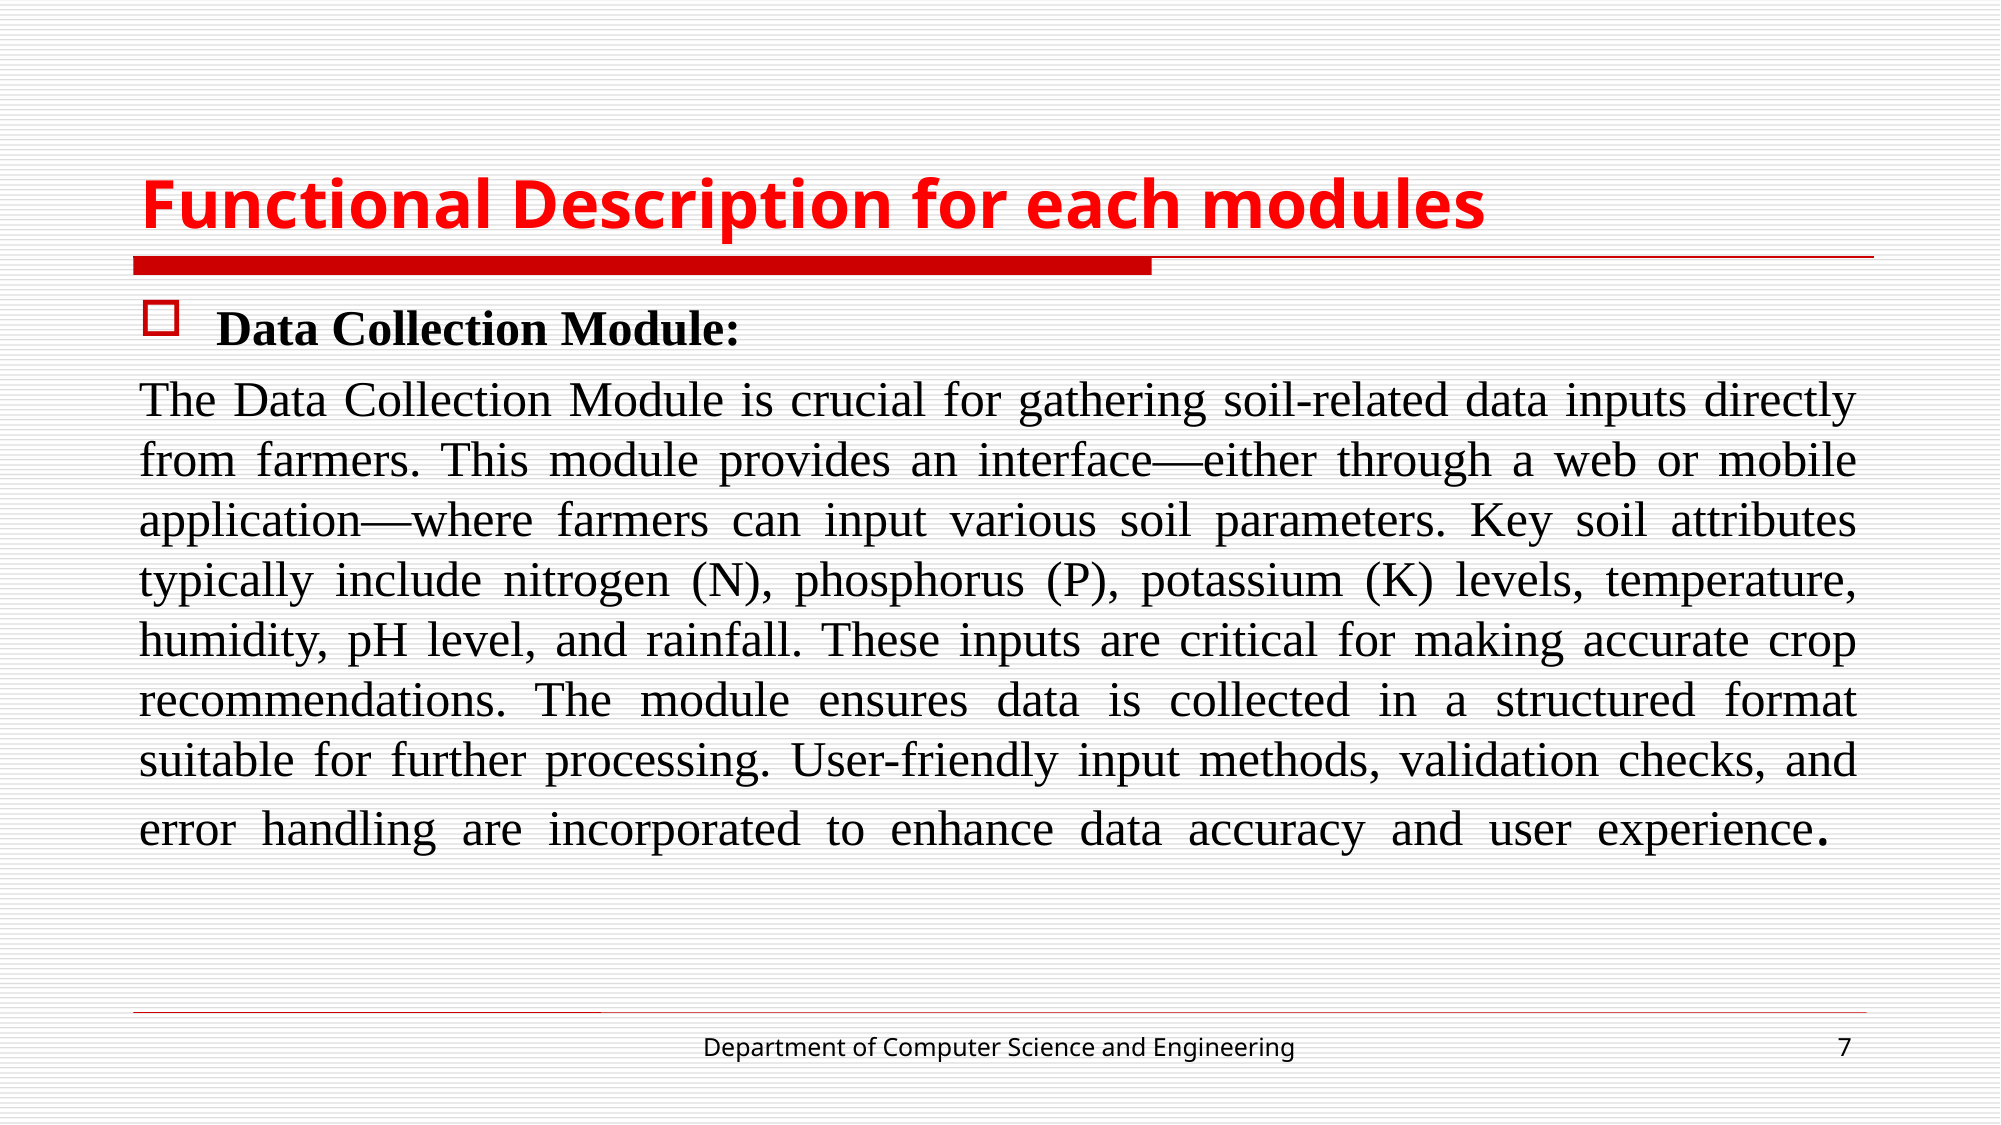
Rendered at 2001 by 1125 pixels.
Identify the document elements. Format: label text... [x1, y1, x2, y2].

title Functional Description for each modules [125, 50, 1876, 250]
footer Department of Computer Science and Engineering [683, 1024, 1317, 1103]
slide_number 7 [1433, 1024, 1867, 1103]
picture [0, 0, 2001, 1125]
list Data Collection Module: The Data Collection Module is crucial for gathering soil-related data inputs directly from farmers. This module provides an interface—either through a web or mobile application—where farmers can input various soil parameters. Key soil attributes typically include nitrogen (N), phosphorus (P), potassium (K) levels, temperature, humidity, pH level, and rainfall. These inputs are critical for making accurate crop recommendations. The module ensures data is collected in a structured format suitable for further processing. User-friendly input methods, validation checks, and error handling are incorporated to enhance data accuracy and user experience. [123, 287, 1874, 988]
